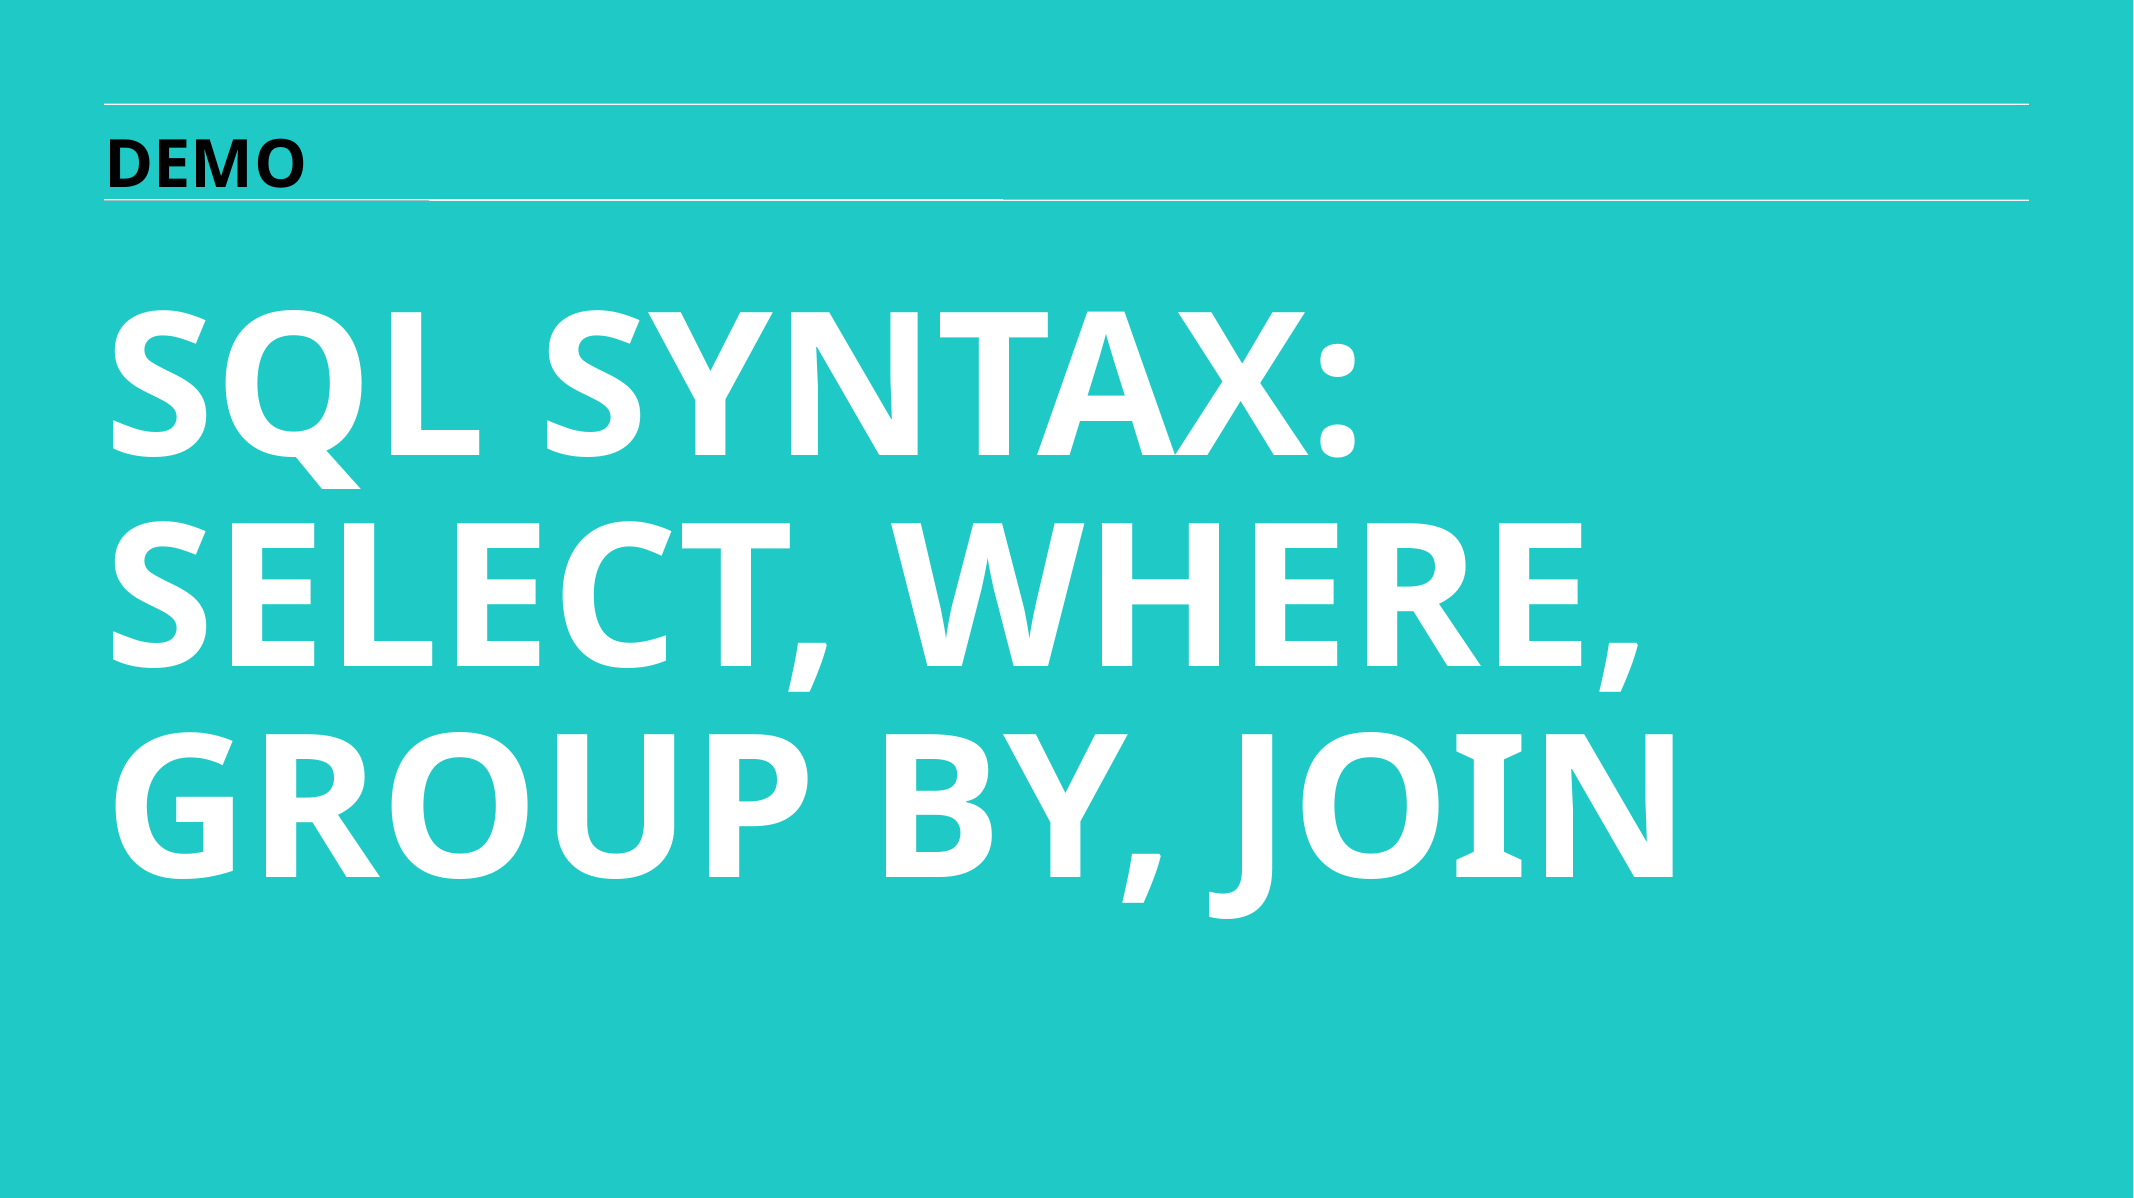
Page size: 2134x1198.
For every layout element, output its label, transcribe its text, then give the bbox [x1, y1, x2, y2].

text_box DEMO [104, 120, 2030, 192]
text_box SQL SYNTAX: SELECT, WHERE, GROUP BY, JOIN [104, 241, 2030, 702]
